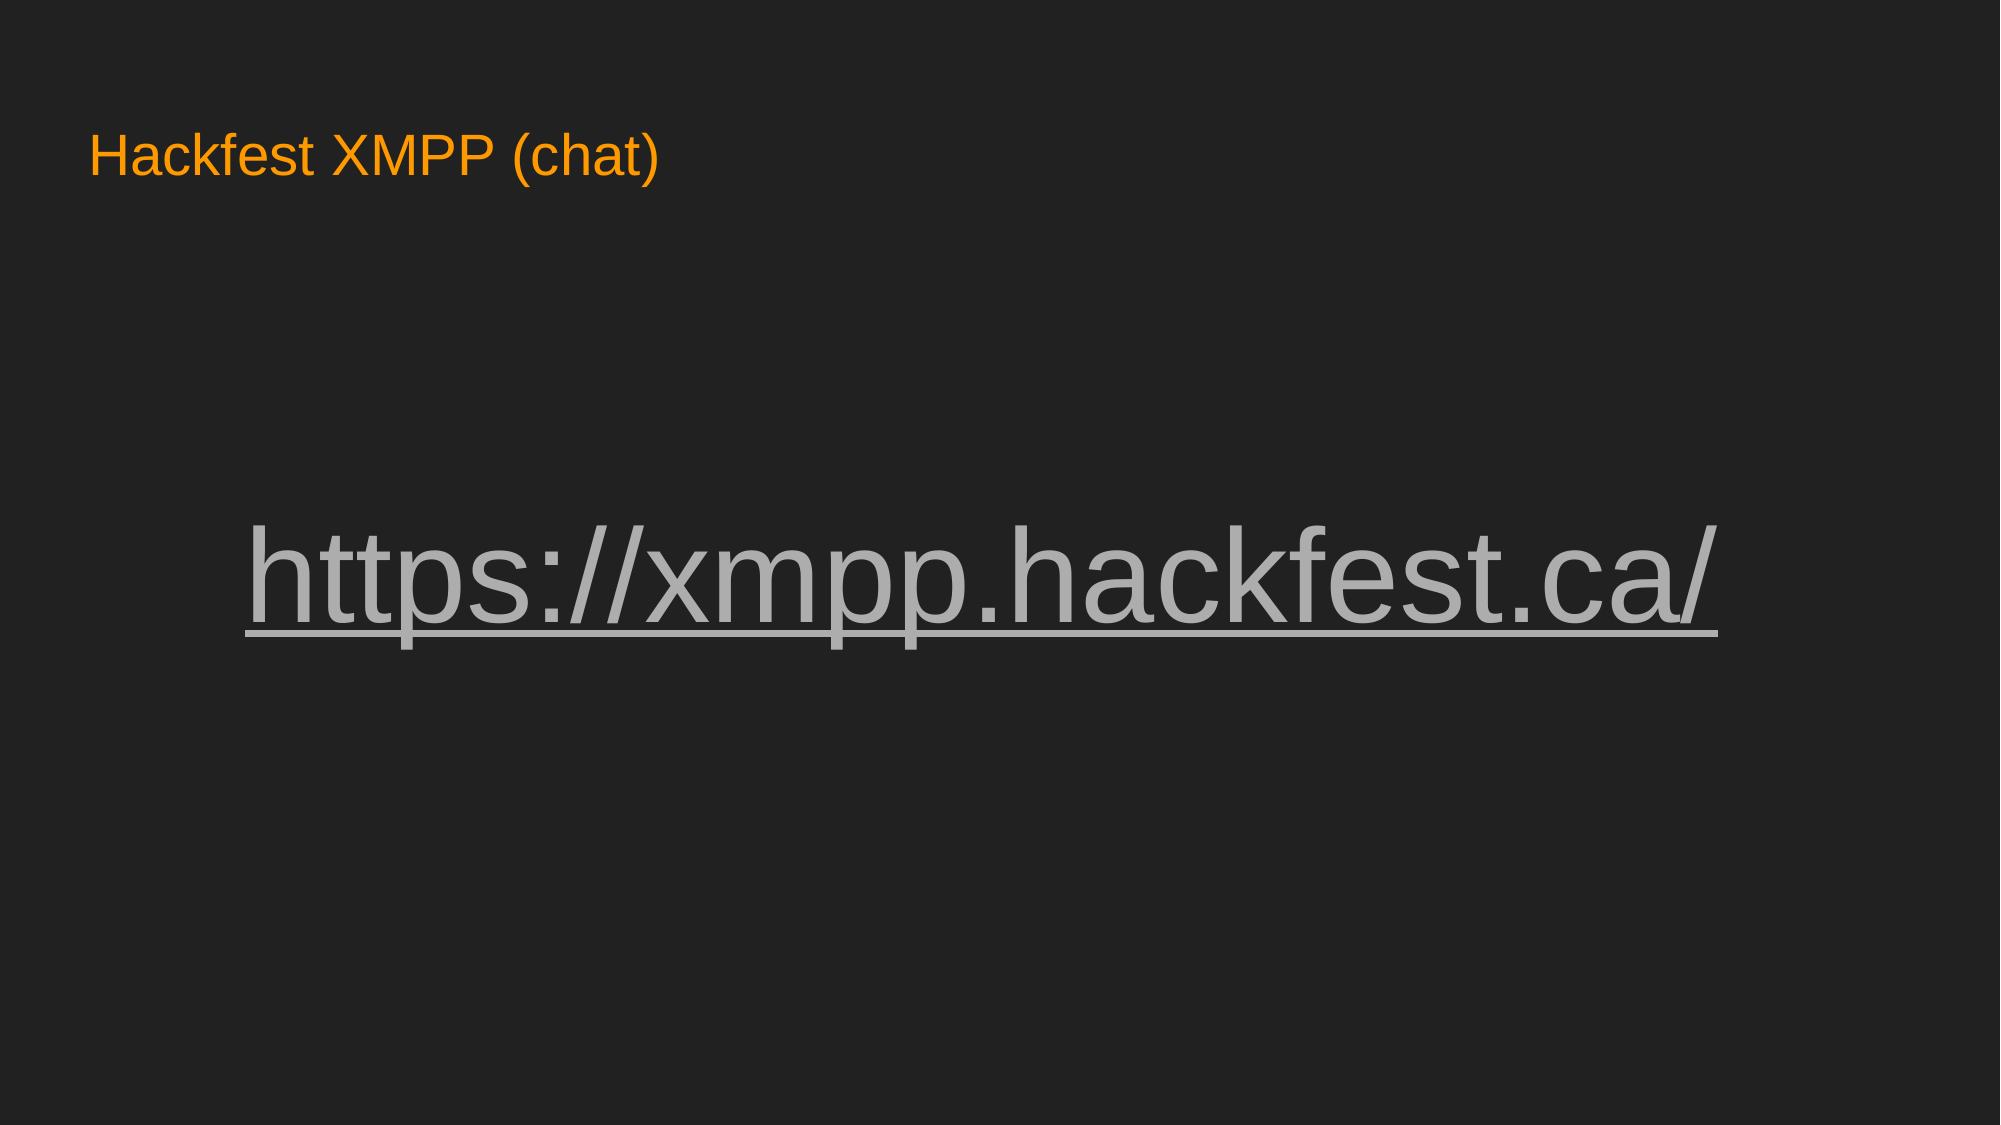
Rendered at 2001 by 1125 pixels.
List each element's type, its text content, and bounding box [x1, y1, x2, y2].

title Hackfest XMPP (chat) [68, 97, 1932, 223]
list https://xmpp.hackfest.ca/ [68, 252, 1932, 1000]
